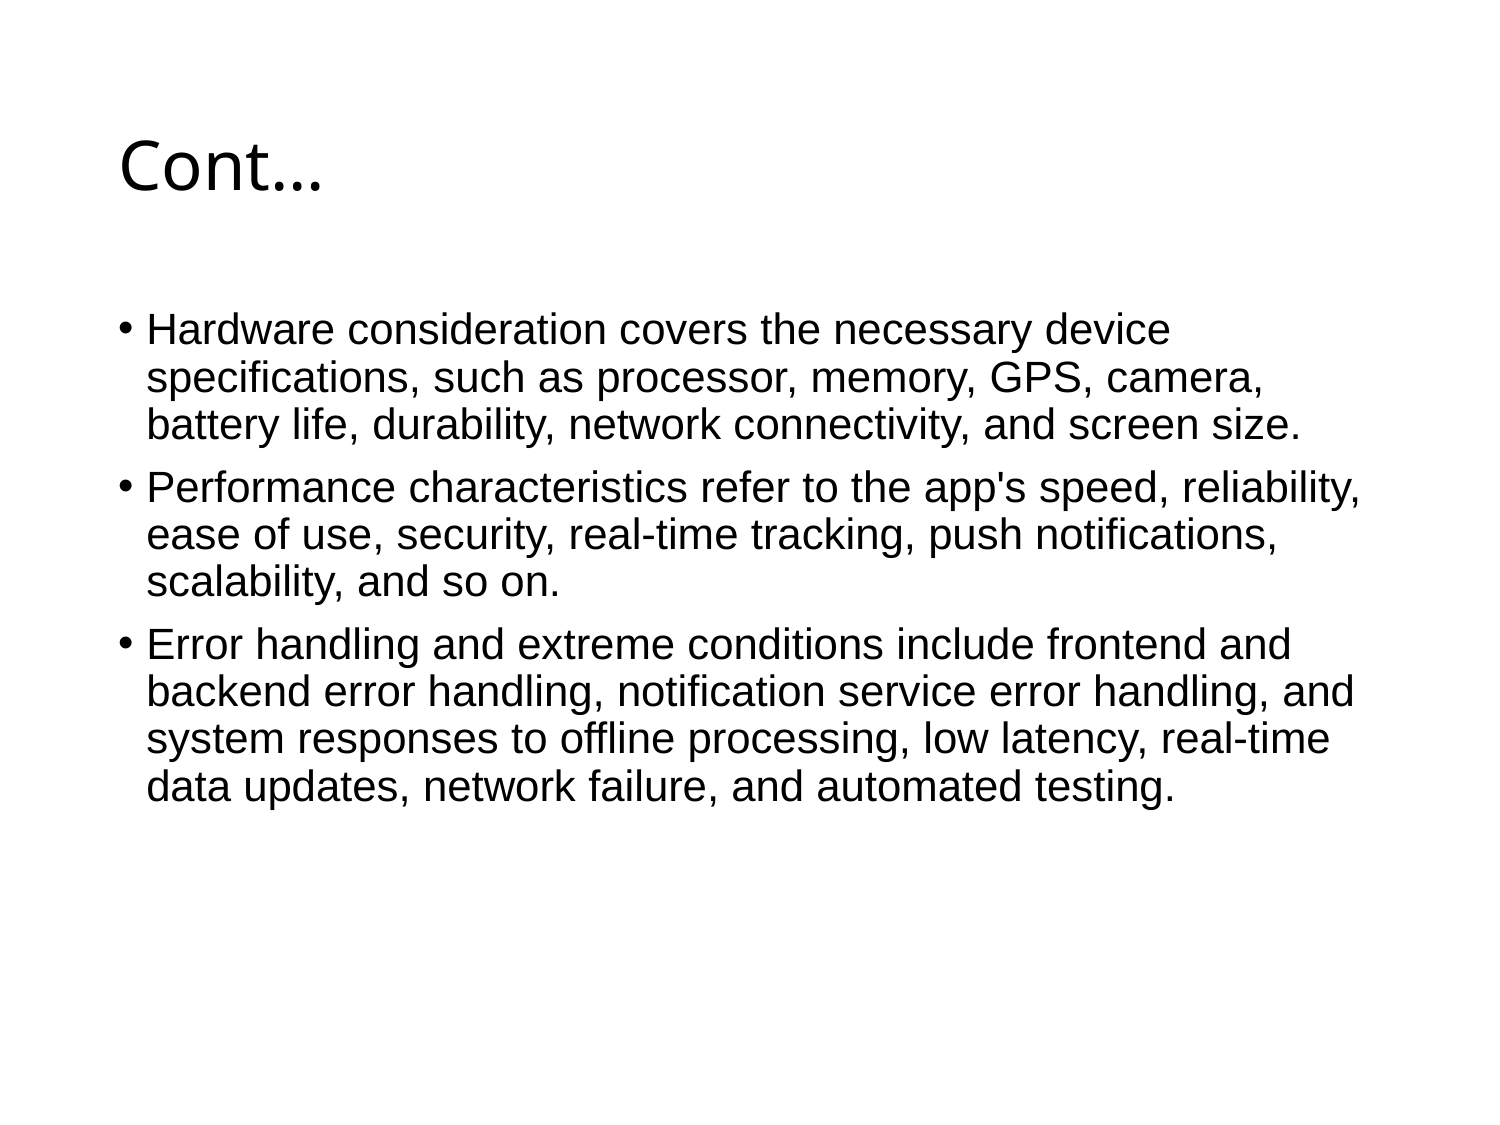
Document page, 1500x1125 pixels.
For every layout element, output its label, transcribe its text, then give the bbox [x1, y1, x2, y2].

title Cont… [103, 59, 1397, 278]
list Hardware consideration covers the necessary device specifications, such as processor, memory, GPS, camera, battery life, durability, network connectivity, and screen size. Performance characteristics refer to the app's speed, reliability, ease of use, security, real-time tracking, push notifications, scalability, and so on. Error handling and extreme conditions include frontend and backend error handling, notification service error handling, and system responses to offline processing, low latency, real-time data updates, network failure, and automated testing. [103, 299, 1397, 1014]
